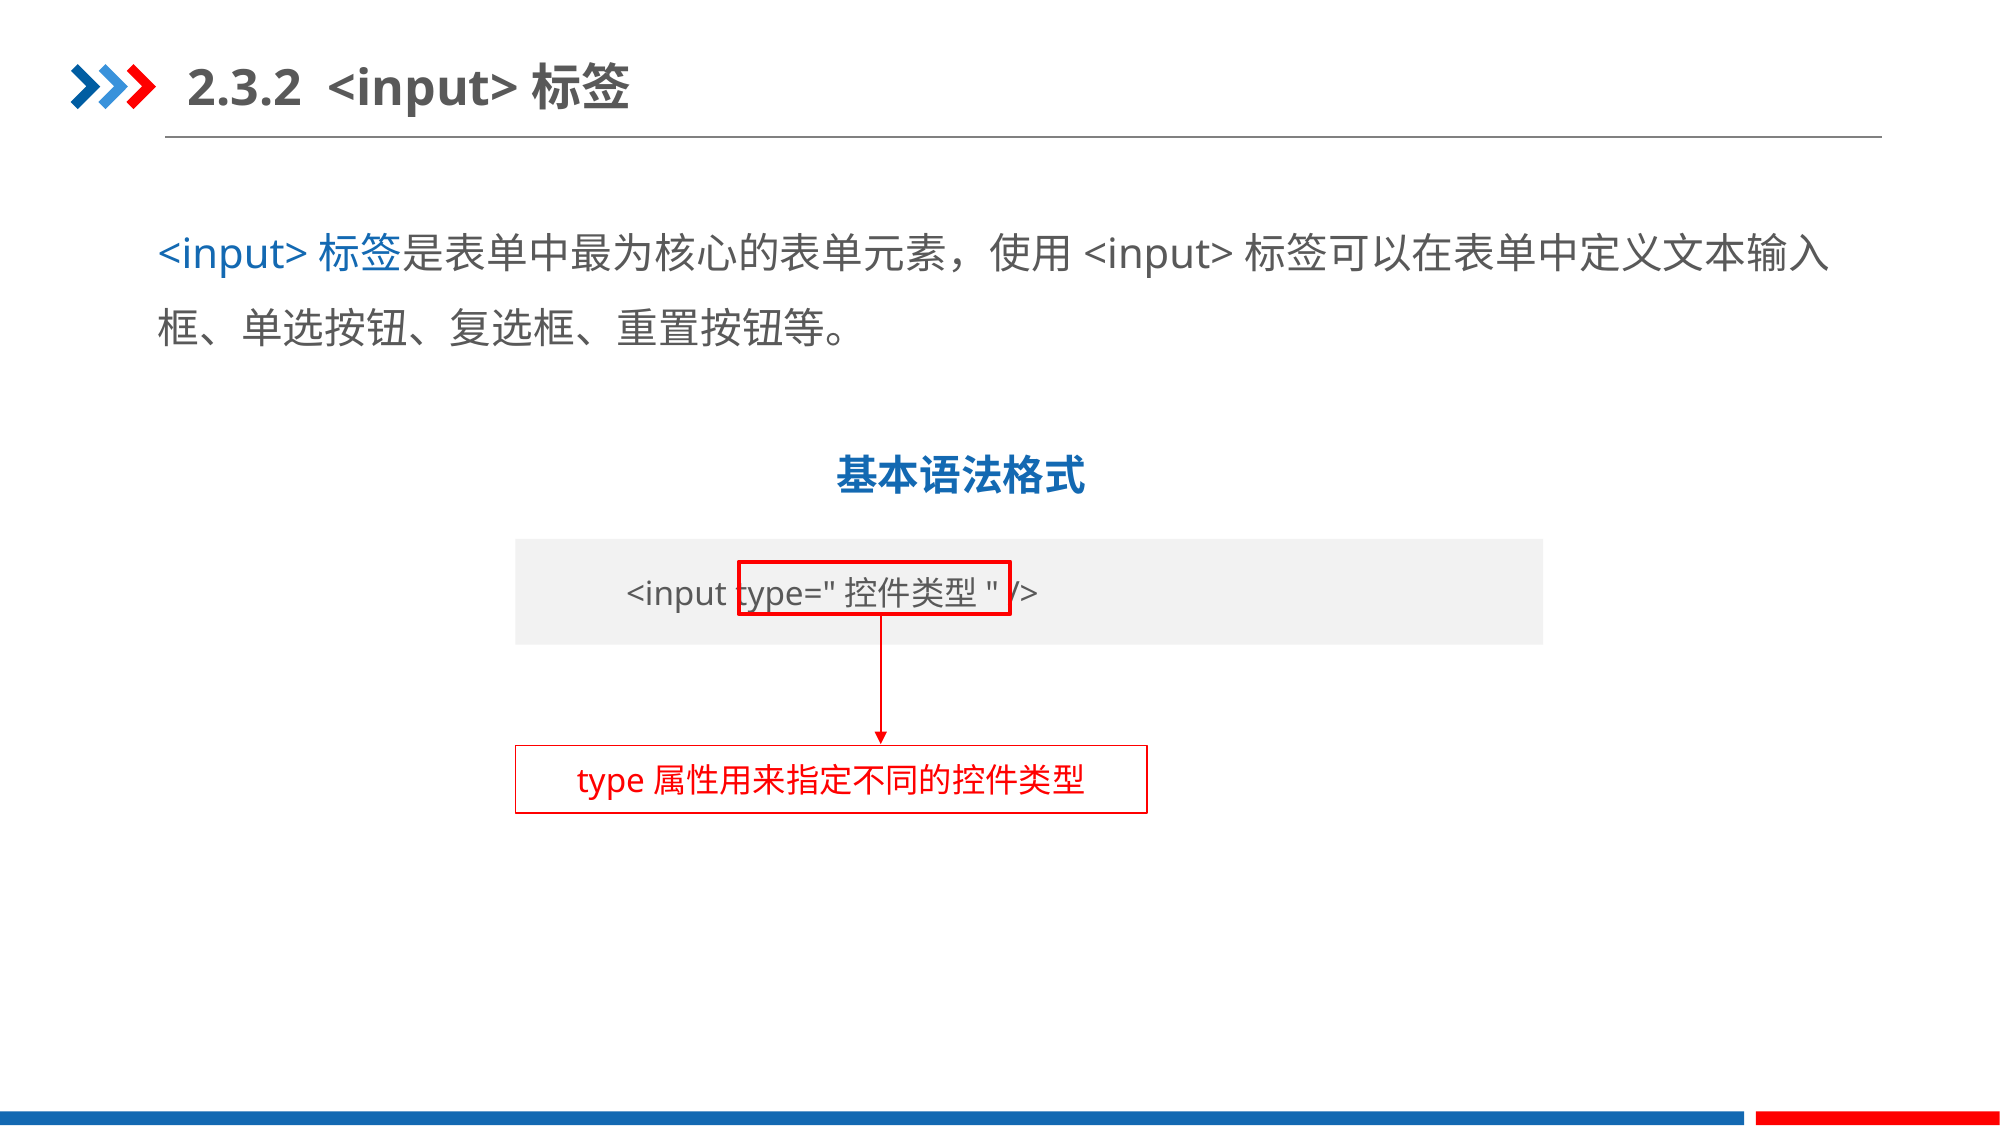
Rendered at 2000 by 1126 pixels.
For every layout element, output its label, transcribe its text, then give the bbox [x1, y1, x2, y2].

text_box <input>标签是表单中最为核心的表单元素，使用<input>标签可以在表单中定义文本输入框、单选按钮、复选框、重置按钮等。 [137, 192, 1851, 363]
text_box [513, 537, 1545, 647]
text_box 基本语法格式 [522, 416, 1401, 507]
text_box 2.3.2 <input>标签 [187, 43, 827, 127]
text_box <input type="控件类型" /> [573, 544, 1523, 619]
text_box [737, 560, 1012, 616]
text_box type属性用来指定不同的控件类型 [513, 744, 1149, 815]
